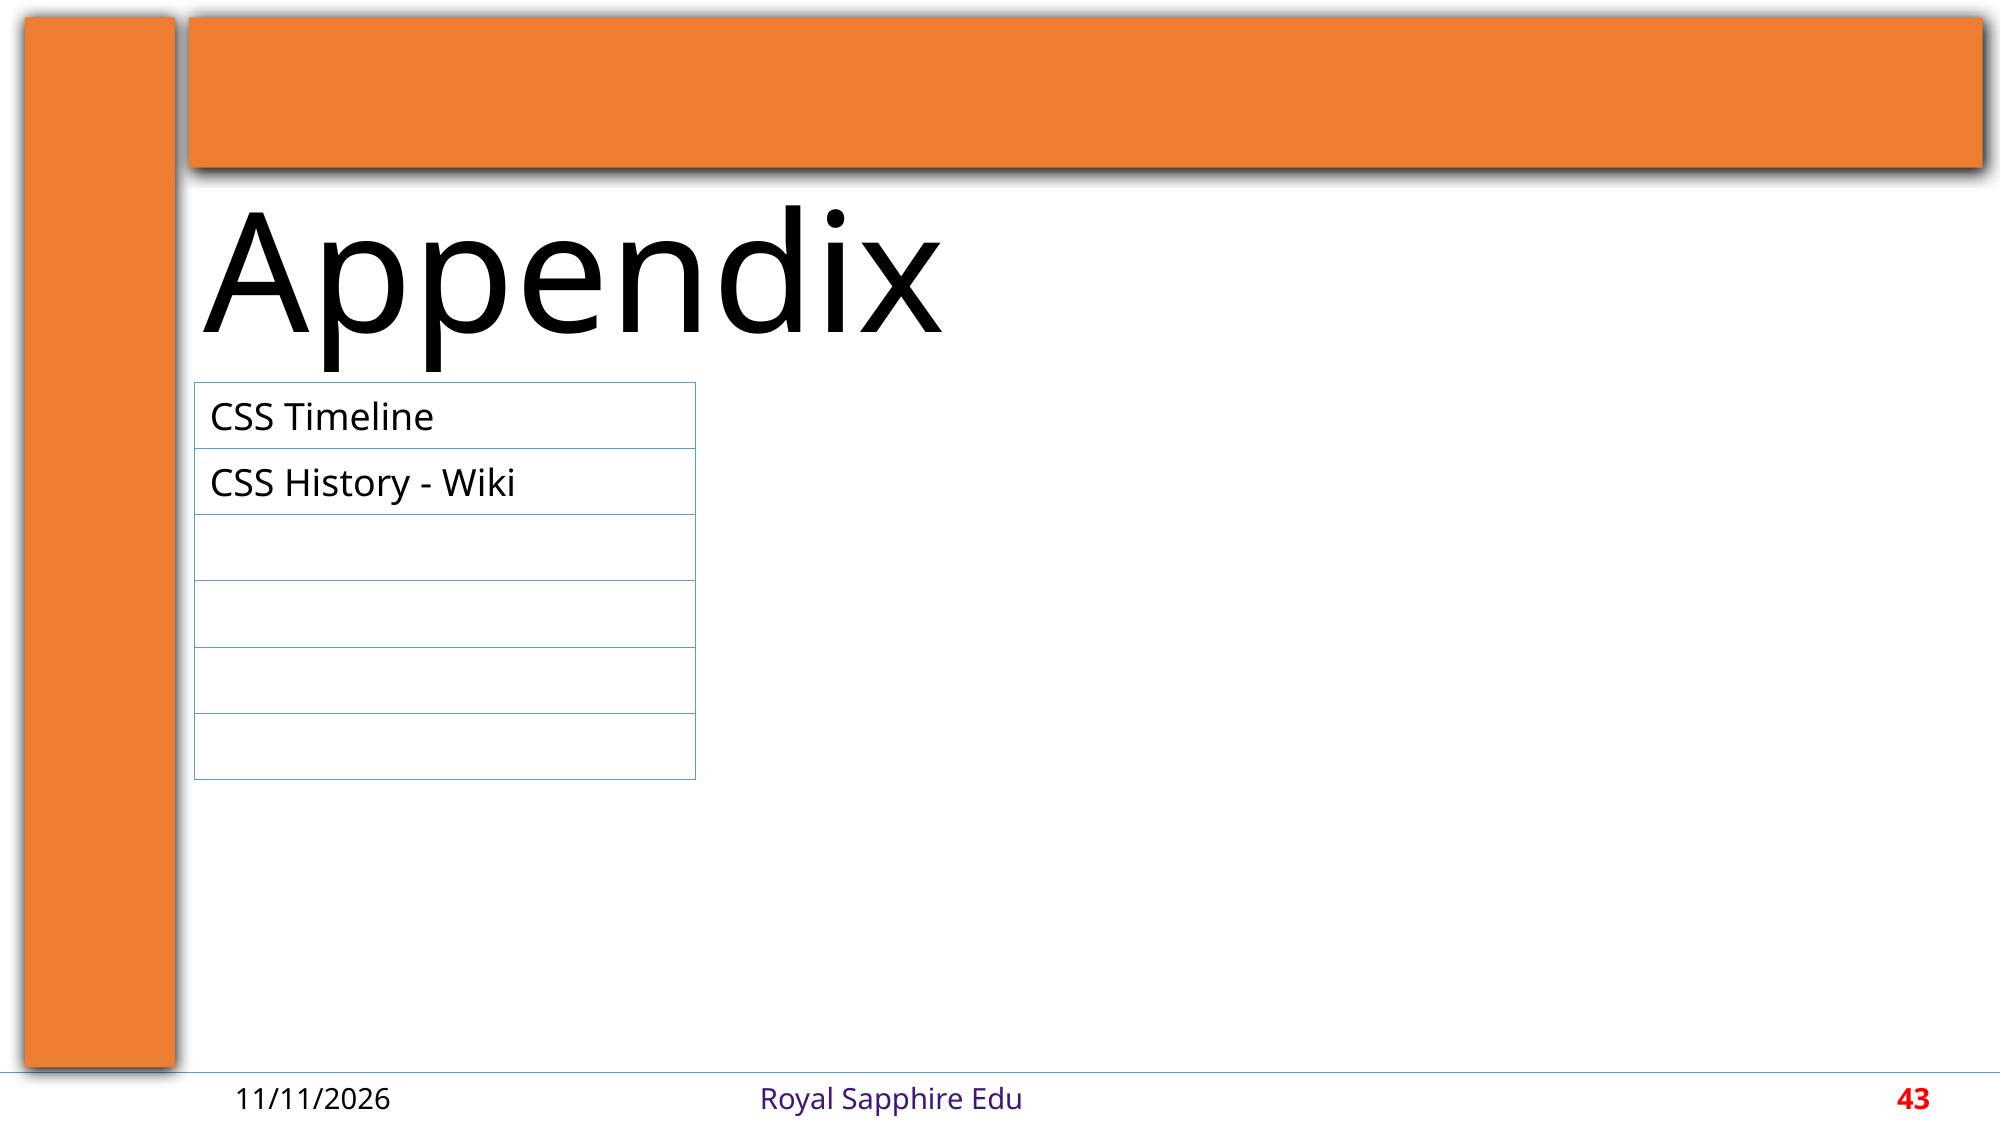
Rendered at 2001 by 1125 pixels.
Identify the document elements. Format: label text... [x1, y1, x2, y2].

table_cell [195, 515, 695, 580]
footer Royal Sapphire Edu [745, 1072, 1421, 1115]
table_cell [195, 581, 695, 647]
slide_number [220, 1072, 671, 1115]
table_cell [195, 714, 695, 779]
table_cell CSS History - Wiki [195, 449, 695, 514]
slide_number 43 [1495, 1072, 1946, 1115]
table_header CSS Timeline [195, 383, 695, 448]
table_cell [195, 648, 695, 713]
